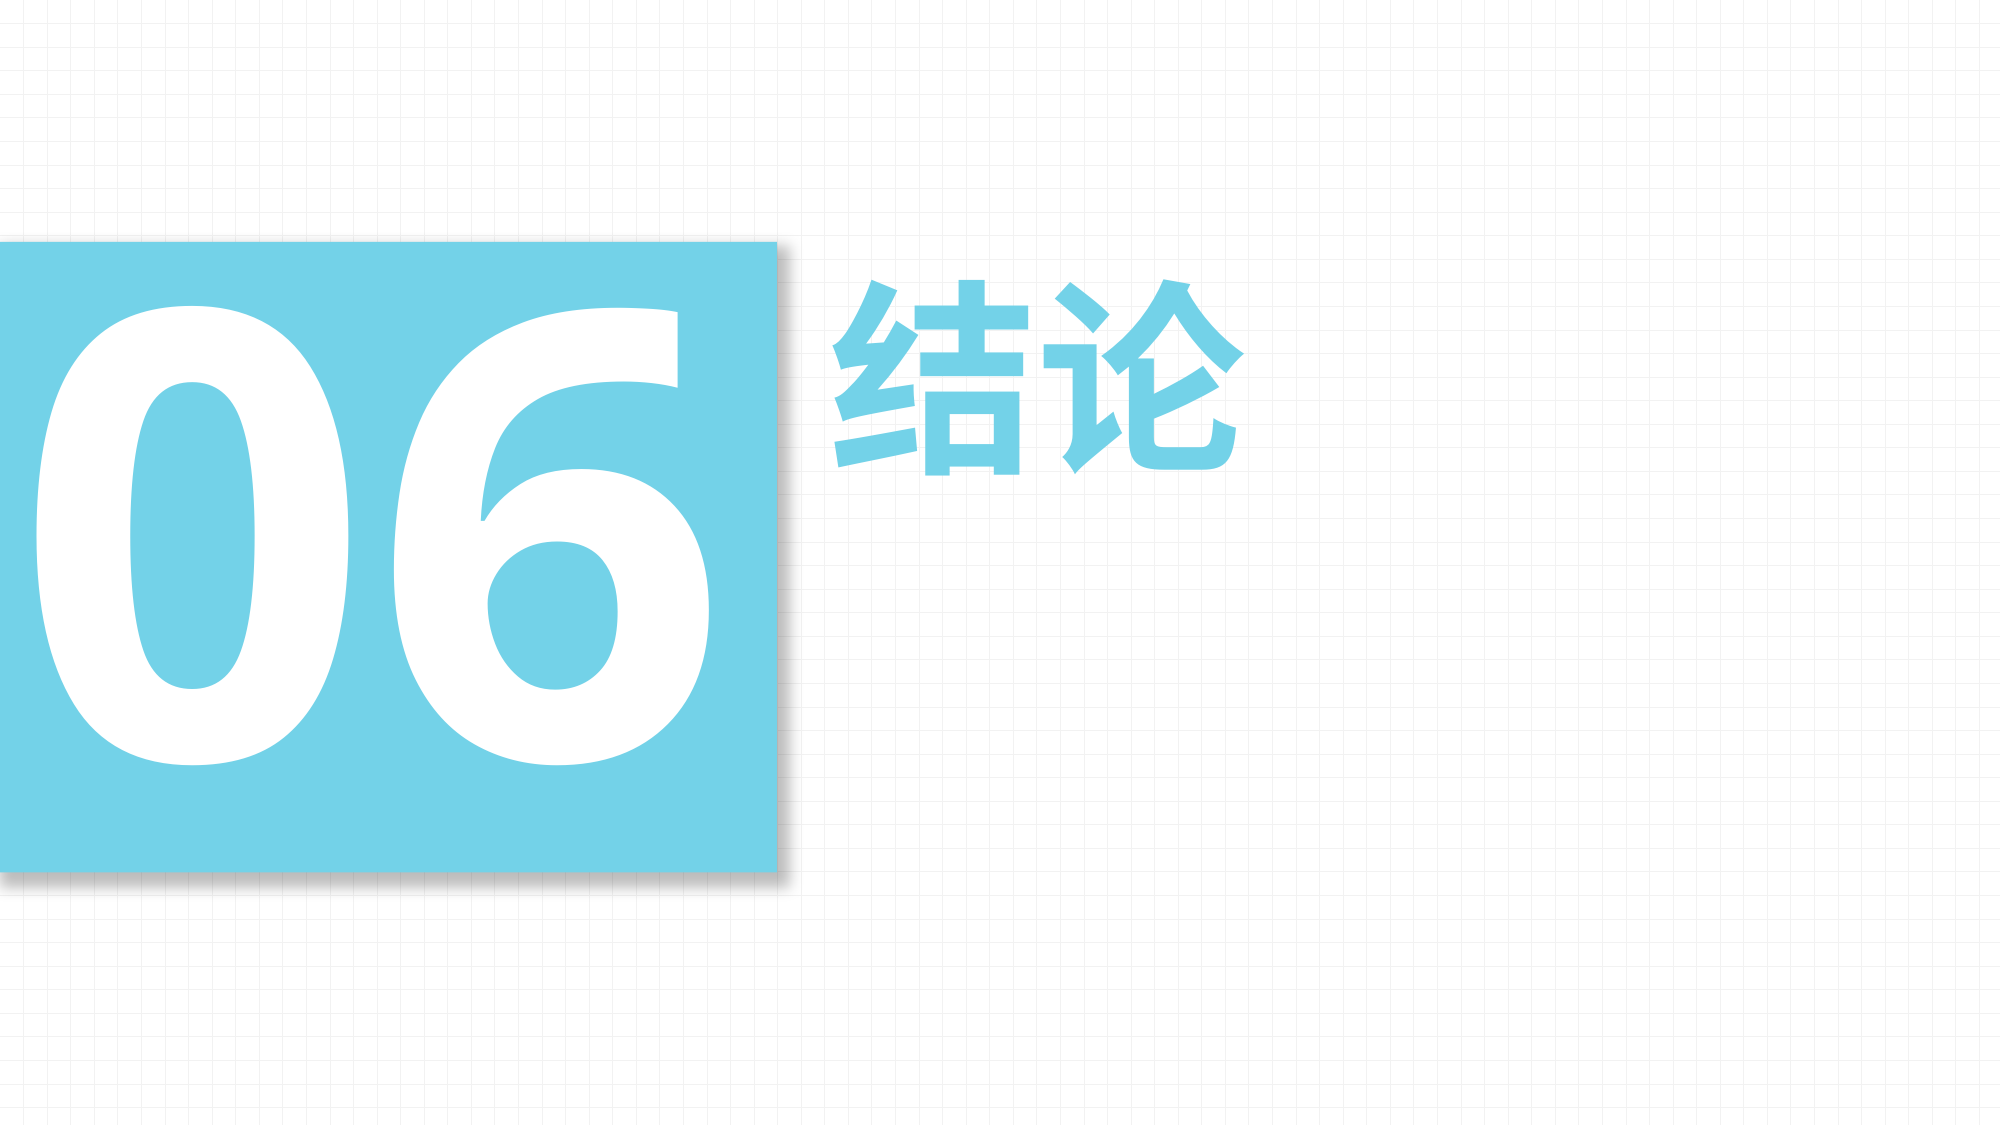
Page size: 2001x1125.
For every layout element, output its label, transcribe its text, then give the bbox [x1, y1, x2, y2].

list 06 [0, 241, 777, 873]
list 结论 [814, 241, 1914, 873]
